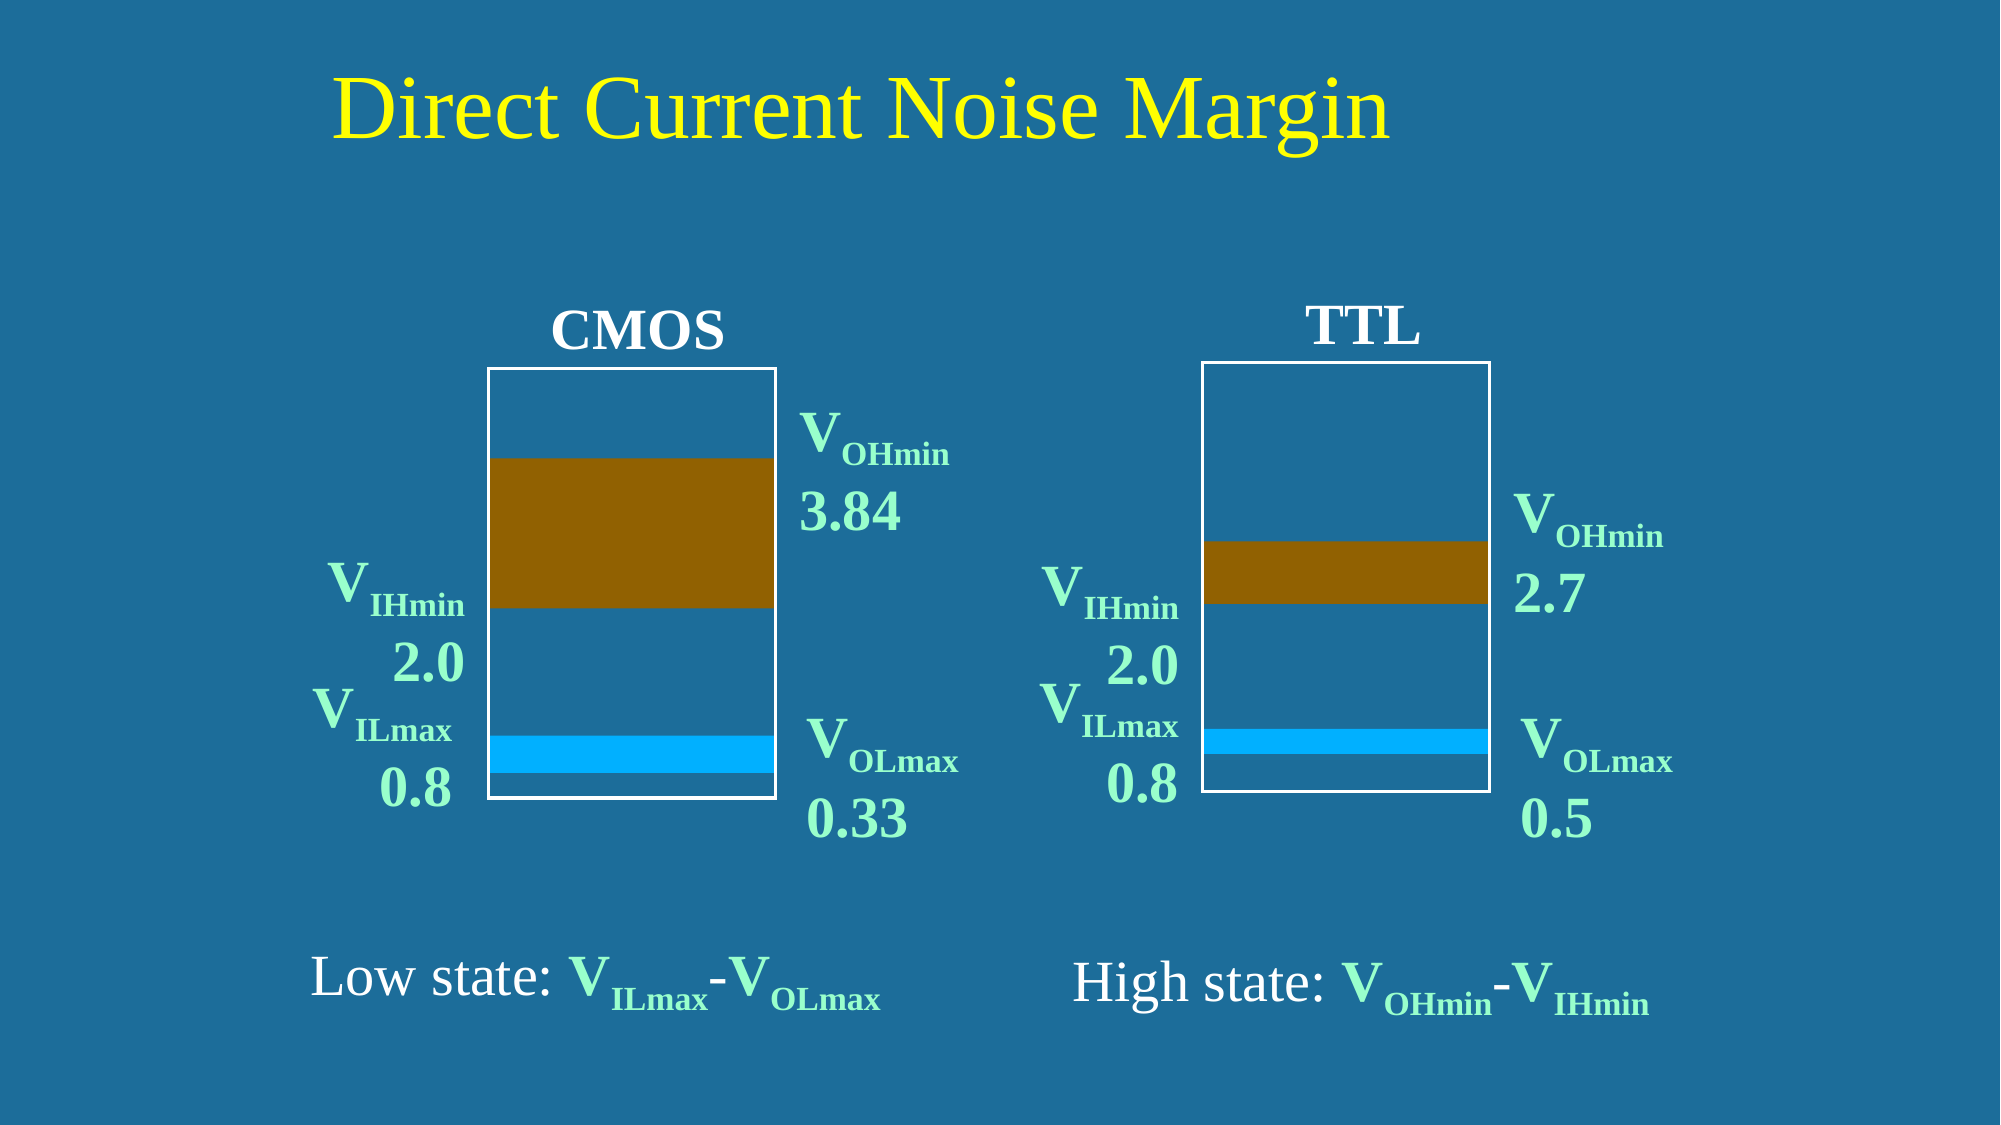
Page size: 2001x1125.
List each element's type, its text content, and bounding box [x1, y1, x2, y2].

text_box Direct Current Noise Margin [316, 39, 1492, 165]
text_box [1015, 278, 1698, 849]
text_box High state: VOHmin-VIHmin [983, 935, 1818, 1030]
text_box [288, 283, 984, 849]
text_box Low state: VILmax-VOLmax [220, 929, 1044, 1025]
